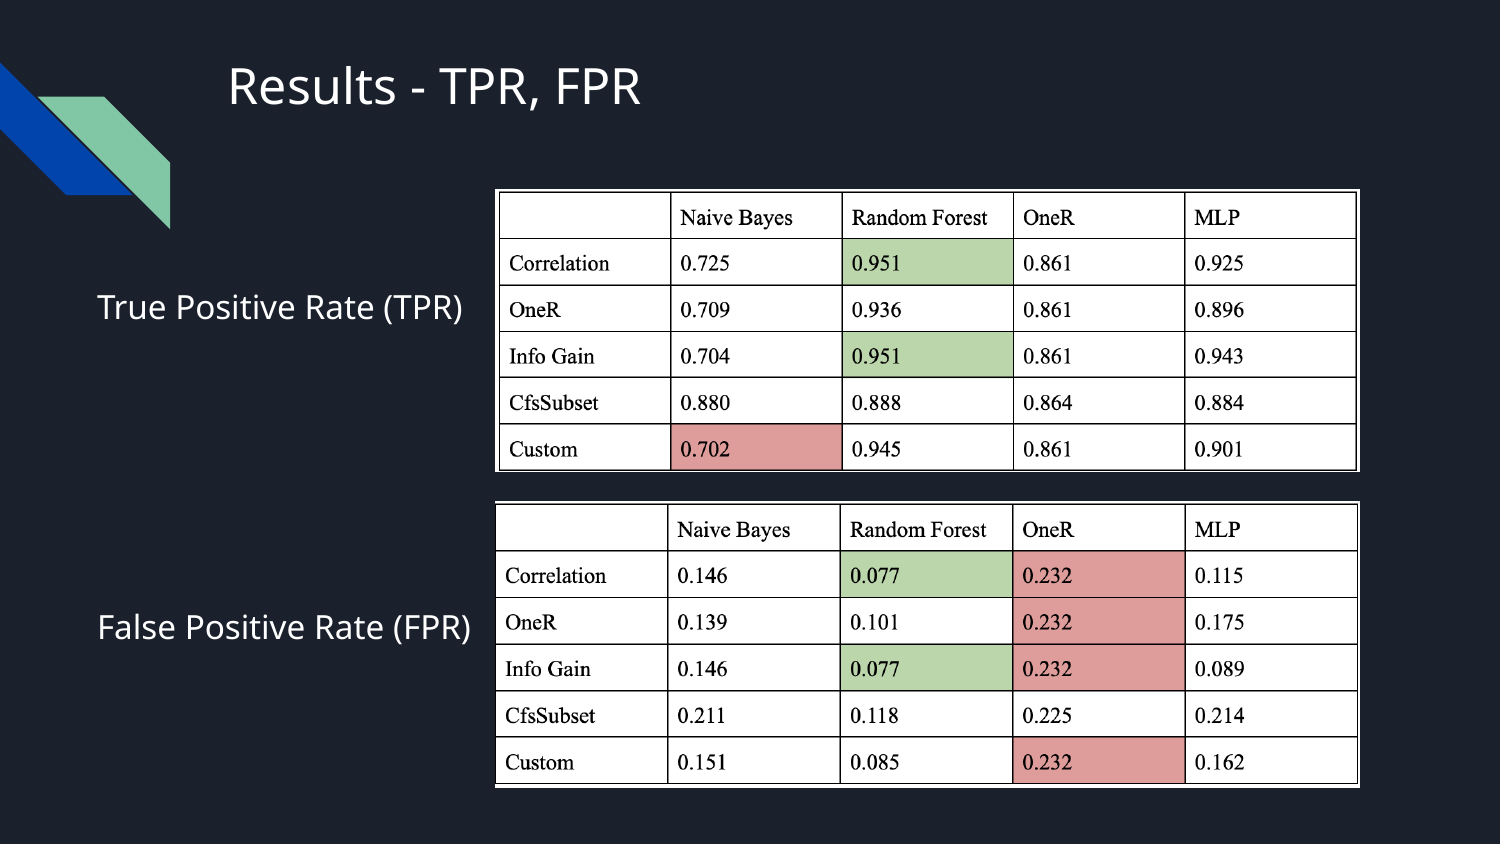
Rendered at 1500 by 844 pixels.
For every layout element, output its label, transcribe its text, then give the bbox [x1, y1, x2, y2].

text_box True Positive Rate (TPR) False Positive Rate (FPR) [82, 271, 648, 844]
title Results - TPR, FPR [212, 39, 1368, 190]
picture [494, 189, 1360, 472]
picture [494, 500, 1360, 788]
